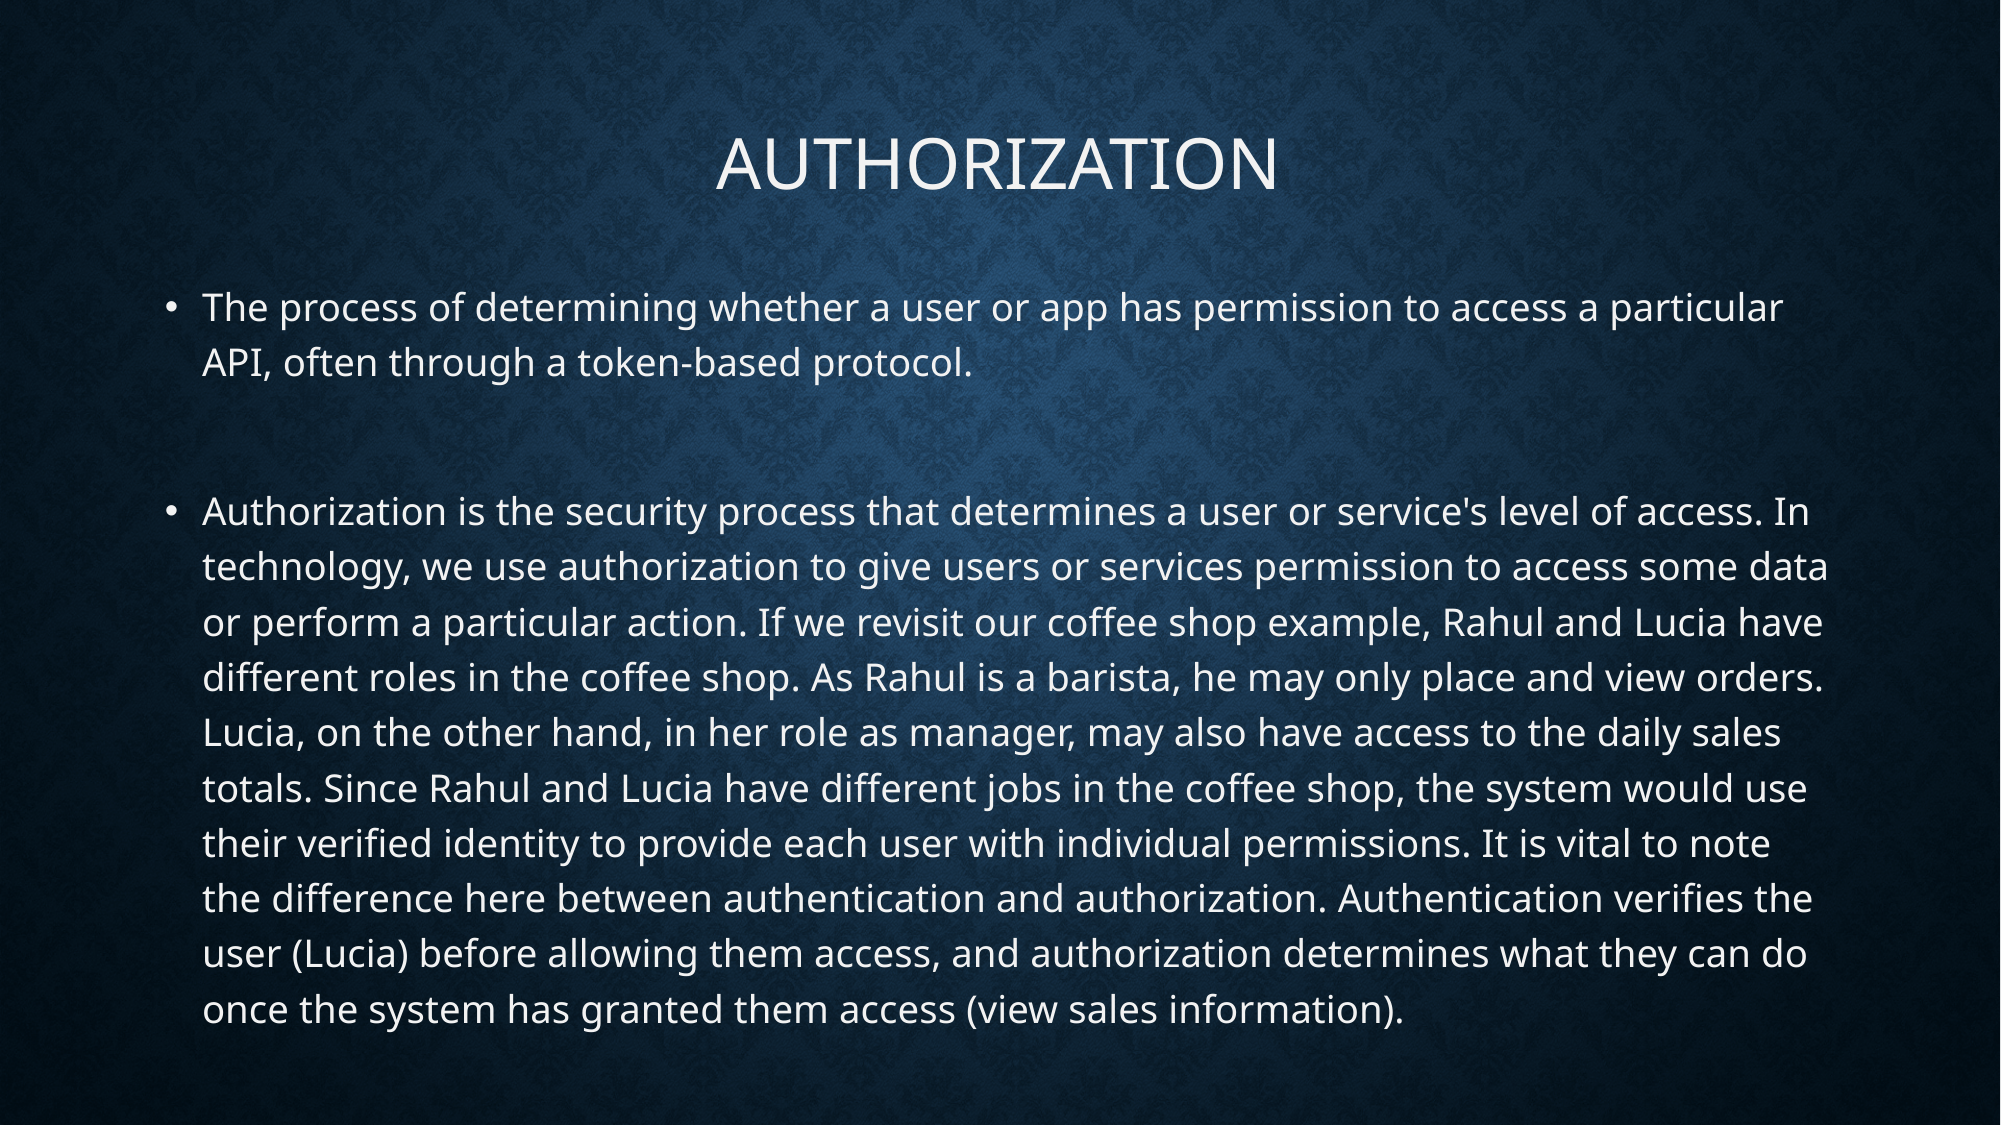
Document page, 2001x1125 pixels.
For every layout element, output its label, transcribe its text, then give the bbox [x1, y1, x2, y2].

title Authorization [149, 99, 1849, 266]
list The process of determining whether a user or app has permission to access a particular API, often through a token-based protocol. Authorization is the security process that determines a user or service's level of access. In technology, we use authorization to give users or services permission to access some data or perform a particular action. If we revisit our coffee shop example, Rahul and Lucia have different roles in the coffee shop. As Rahul is a barista, he may only place and view orders. Lucia, on the other hand, in her role as manager, may also have access to the daily sales totals. Since Rahul and Lucia have different jobs in the coffee shop, the system would use their verified identity to provide each user with individual permissions. It is vital to note the difference here between authentication and authorization. Authentication verifies the user (Lucia) before allowing them access, and authorization determines what they can do once the system has granted them access (view sales information). [149, 266, 1849, 1056]
